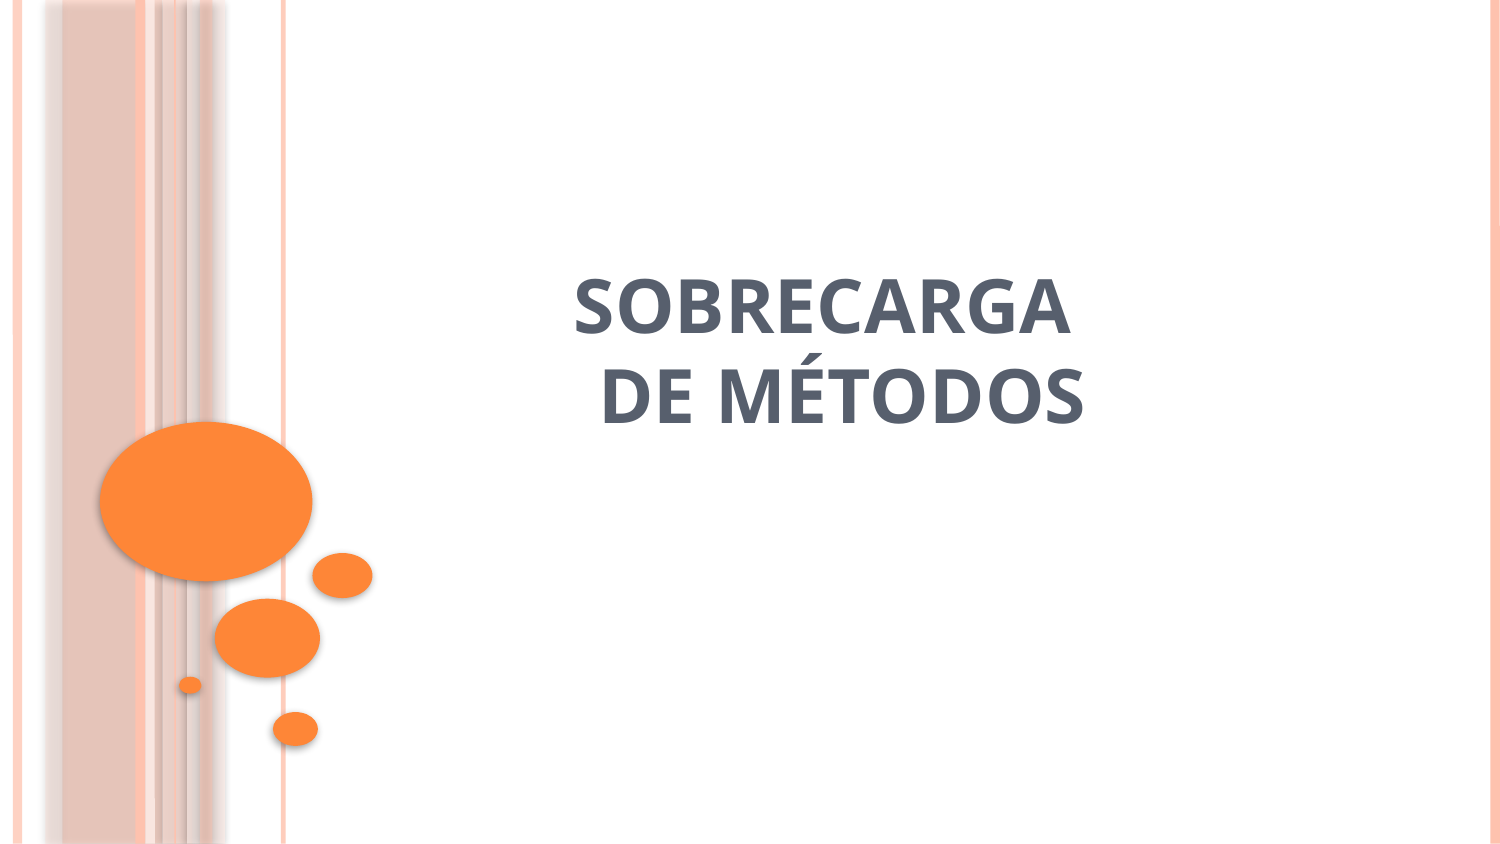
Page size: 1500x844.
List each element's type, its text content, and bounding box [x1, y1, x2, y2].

title Sobrecarga de métodos [165, 221, 1500, 447]
